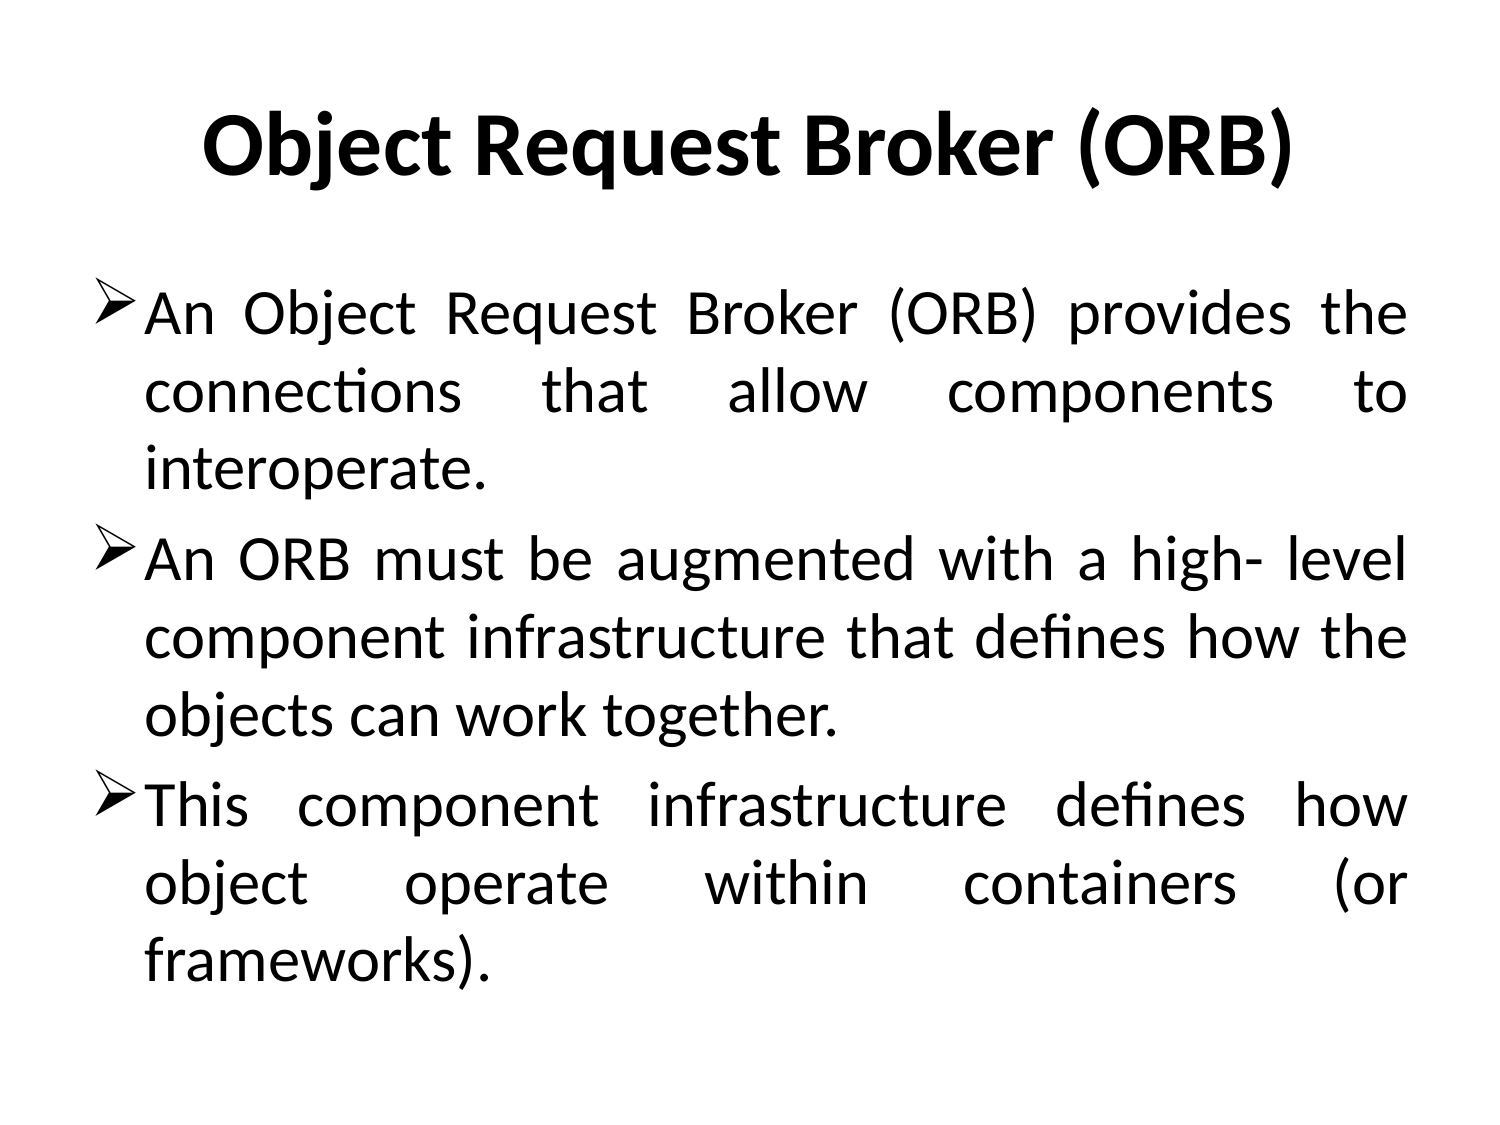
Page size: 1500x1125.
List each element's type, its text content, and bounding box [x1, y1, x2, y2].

title Object Request Broker (ORB) [75, 45, 1425, 233]
list An Object Request Broker (ORB) provides the connections that allow components to interoperate. An ORB must be augmented with a high- level component infrastructure that defines how the objects can work together. This component infrastructure defines how object operate within containers (or frameworks). [75, 262, 1425, 1005]
